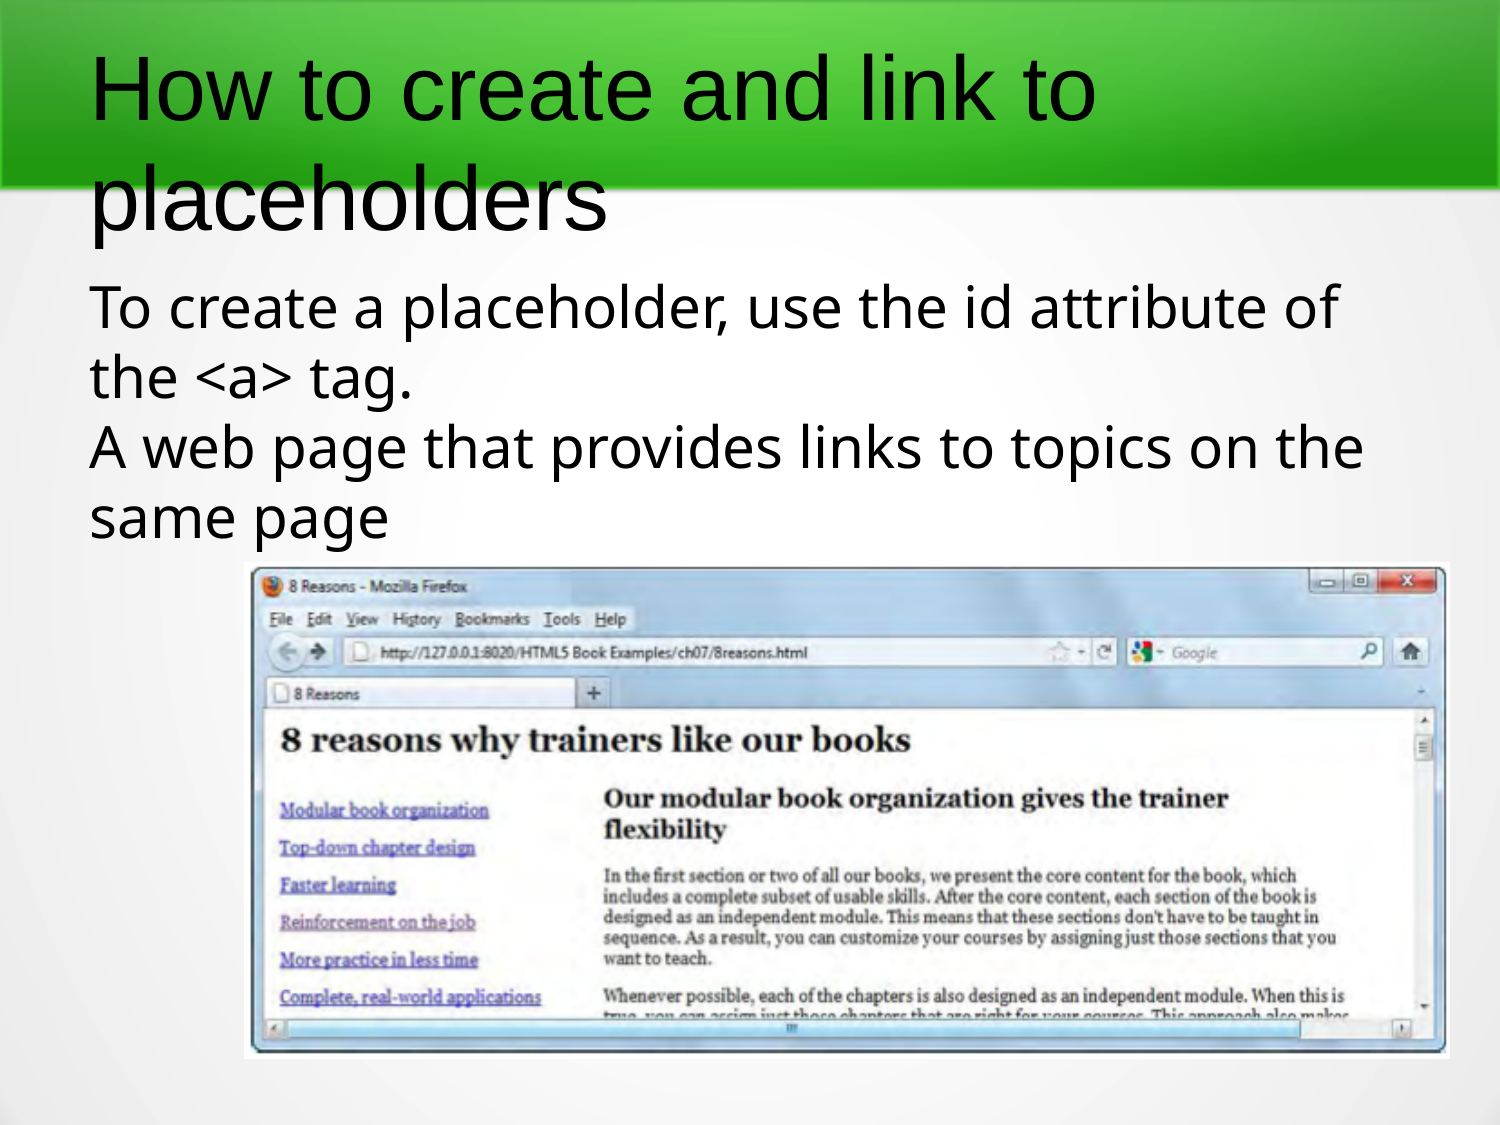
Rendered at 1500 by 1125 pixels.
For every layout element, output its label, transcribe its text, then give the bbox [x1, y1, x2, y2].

text_box To create a placeholder, use the id attribute of the <a> tag. A web page that provides links to topics on the same page [75, 262, 1425, 1005]
picture [0, 0, 1500, 1125]
text_box How to create and link to placeholders [74, 45, 1475, 233]
